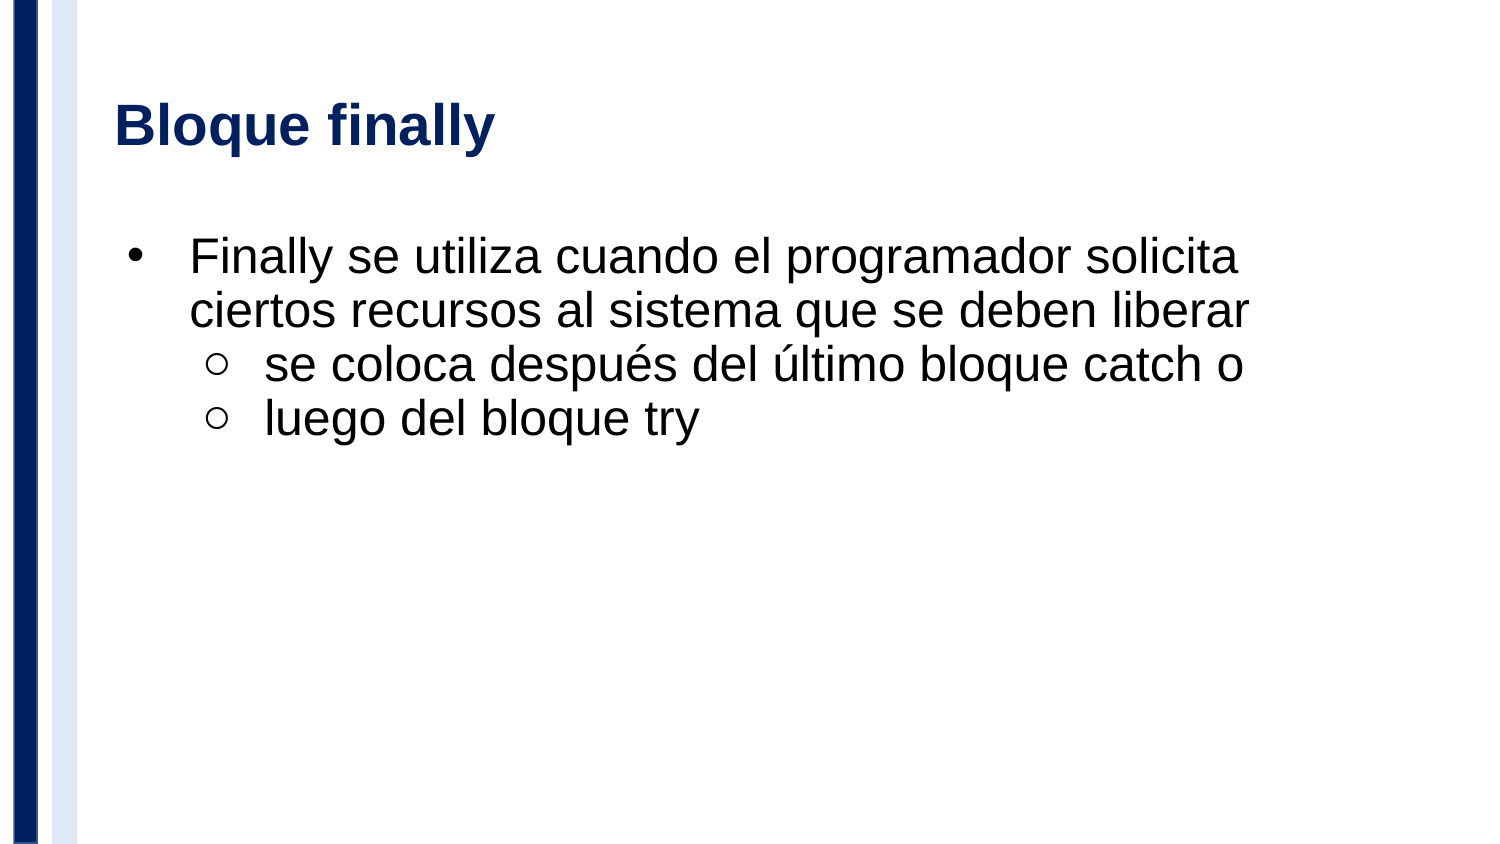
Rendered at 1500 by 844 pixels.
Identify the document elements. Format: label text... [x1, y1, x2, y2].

list Finally se utiliza cuando el programador solicita ciertos recursos al sistema que se deben liberar se coloca después del último bloque catch o luego del bloque try [103, 224, 1397, 760]
title Bloque finally [103, 44, 1397, 208]
